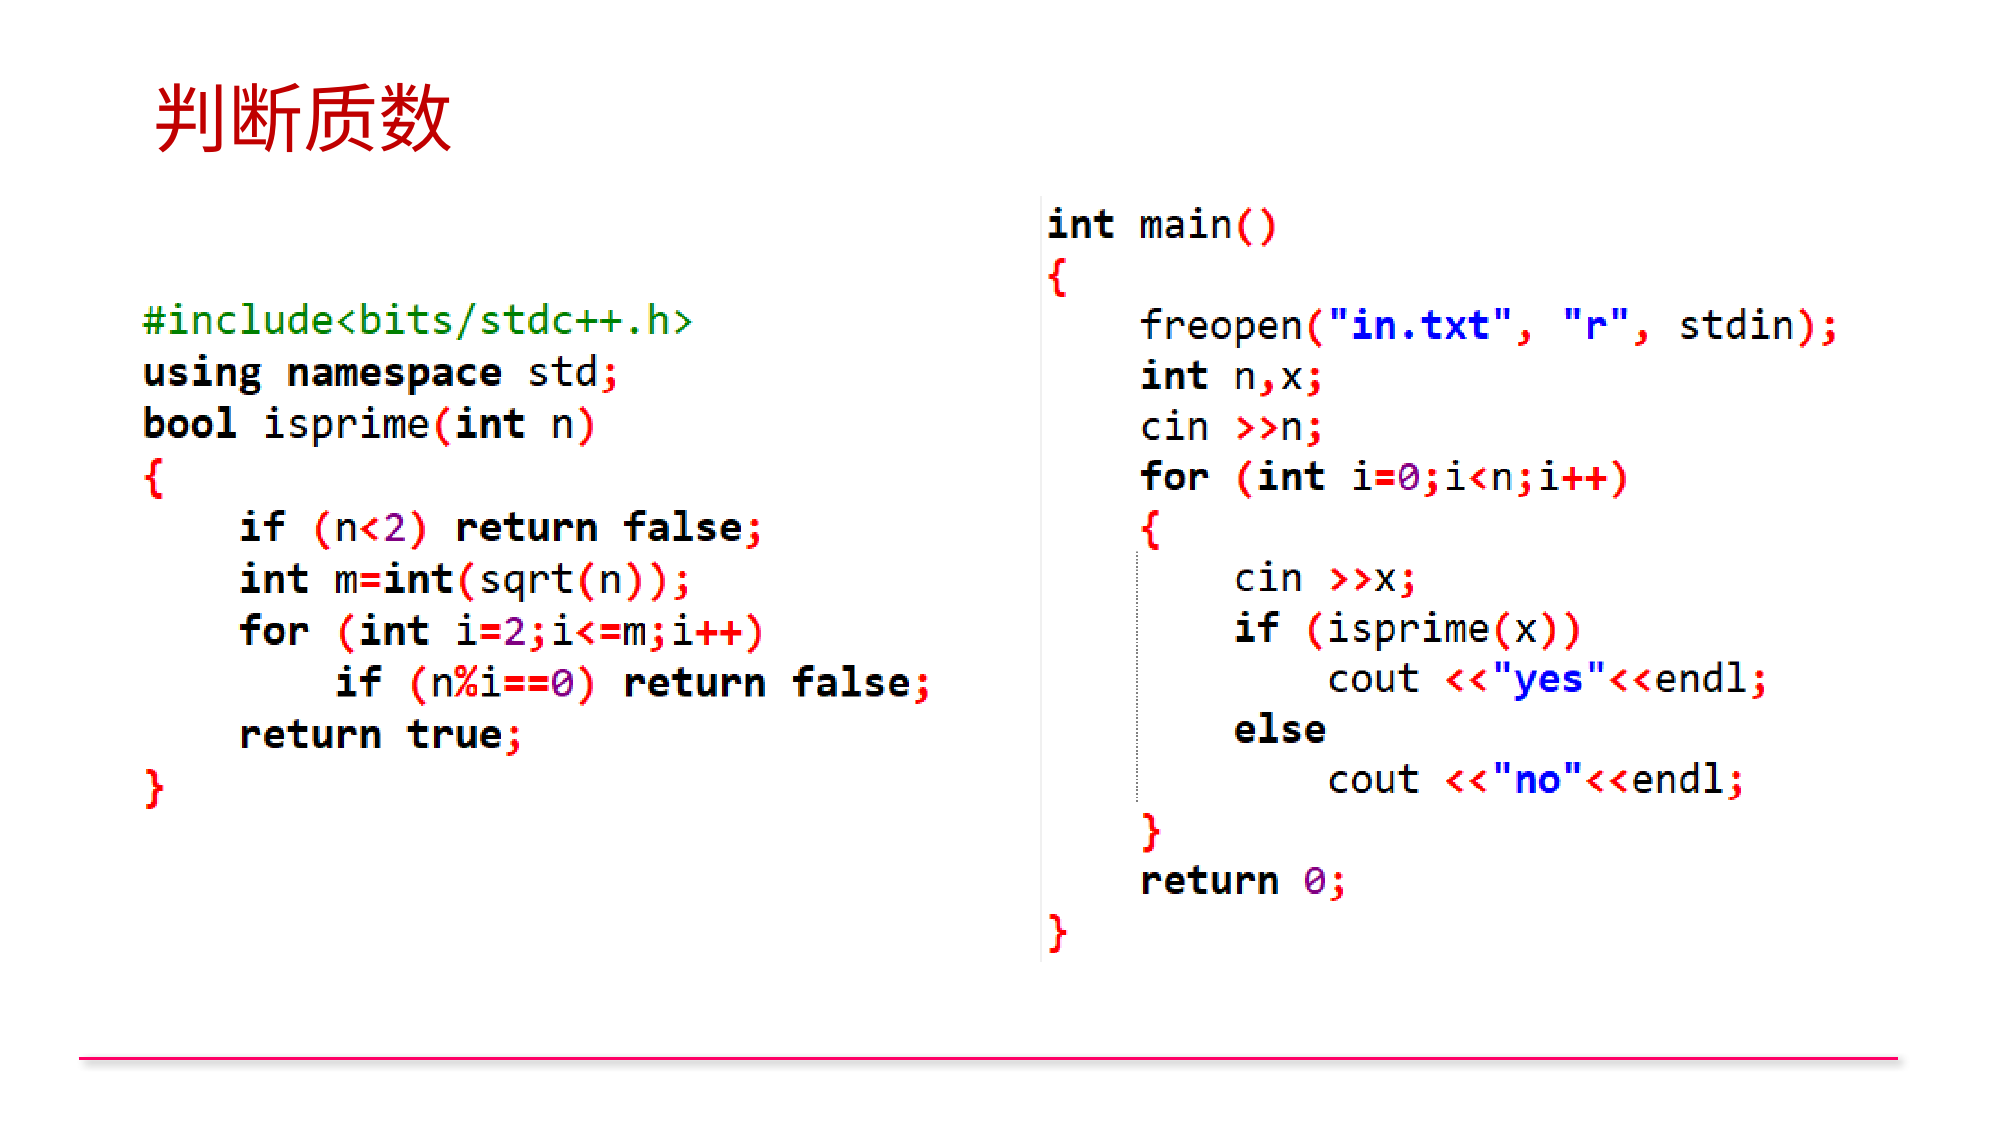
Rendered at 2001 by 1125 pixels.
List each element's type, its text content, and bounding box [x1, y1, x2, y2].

title 判断质数 [138, 60, 1864, 185]
picture [138, 292, 988, 832]
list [1040, 196, 1880, 962]
